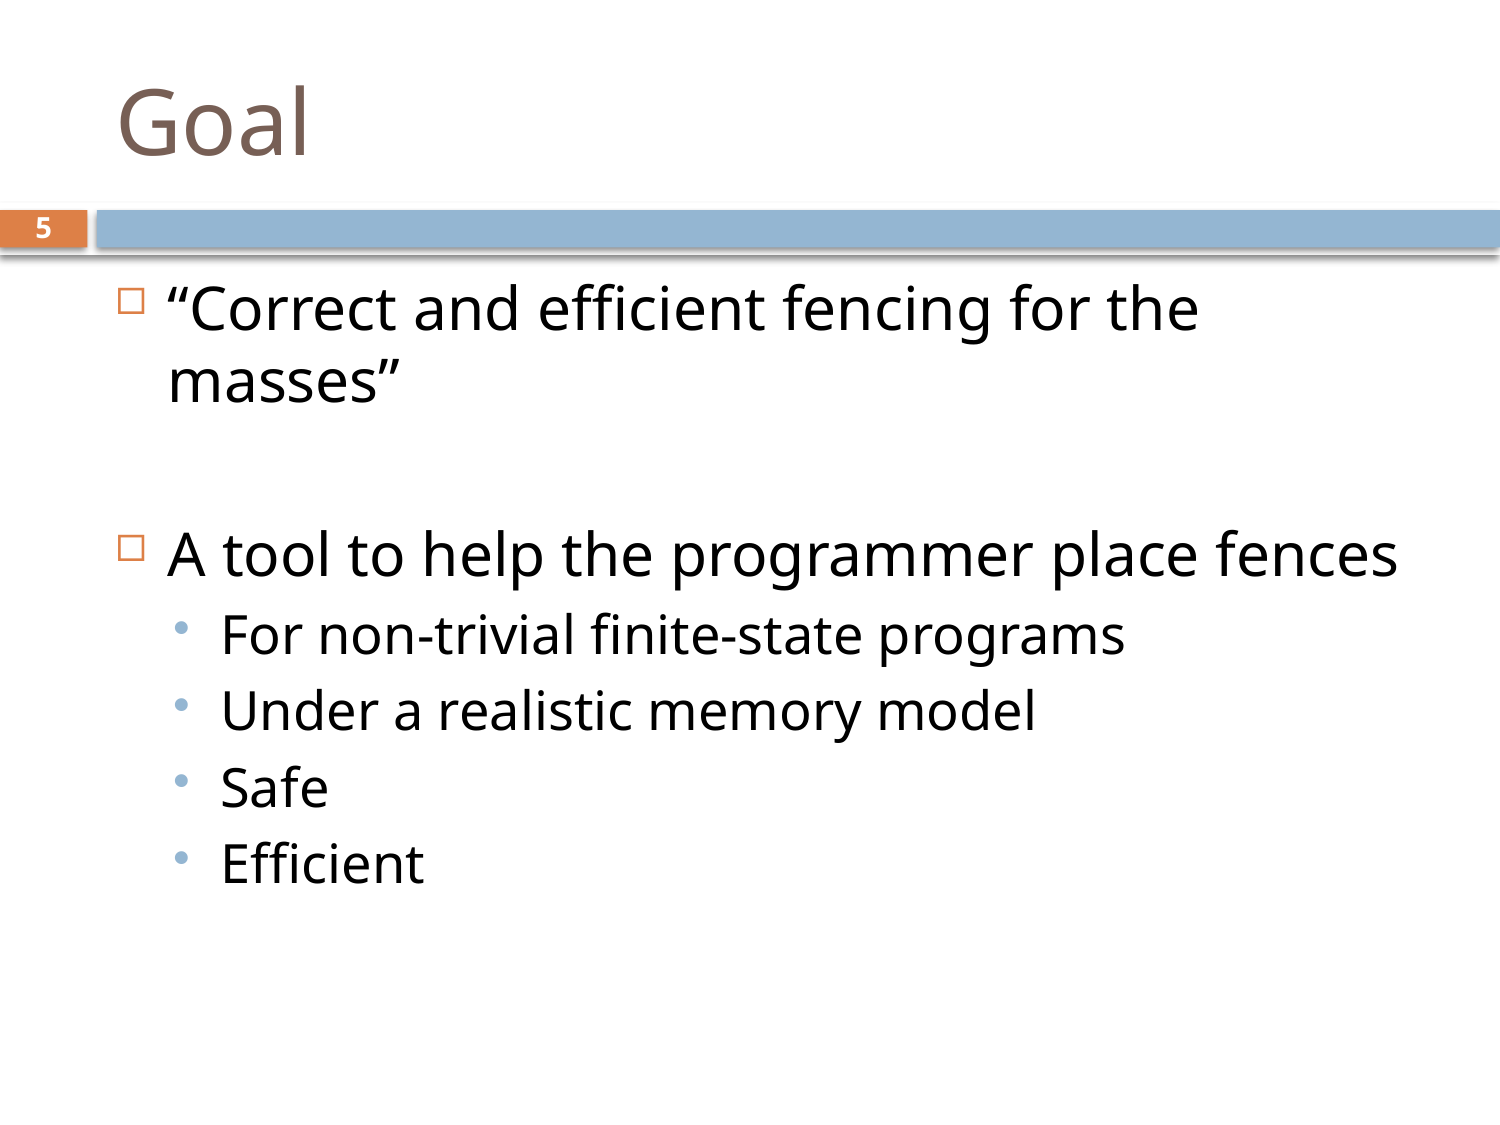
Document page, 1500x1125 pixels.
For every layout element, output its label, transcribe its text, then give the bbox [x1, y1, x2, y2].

list “Correct and efficient fencing for the masses” A tool to help the programmer place fences For non-trivial finite-state programs Under a realistic memory model Safe Efficient [100, 262, 1438, 1000]
slide_number 5 [0, 208, 88, 249]
title Goal [100, 37, 1438, 200]
